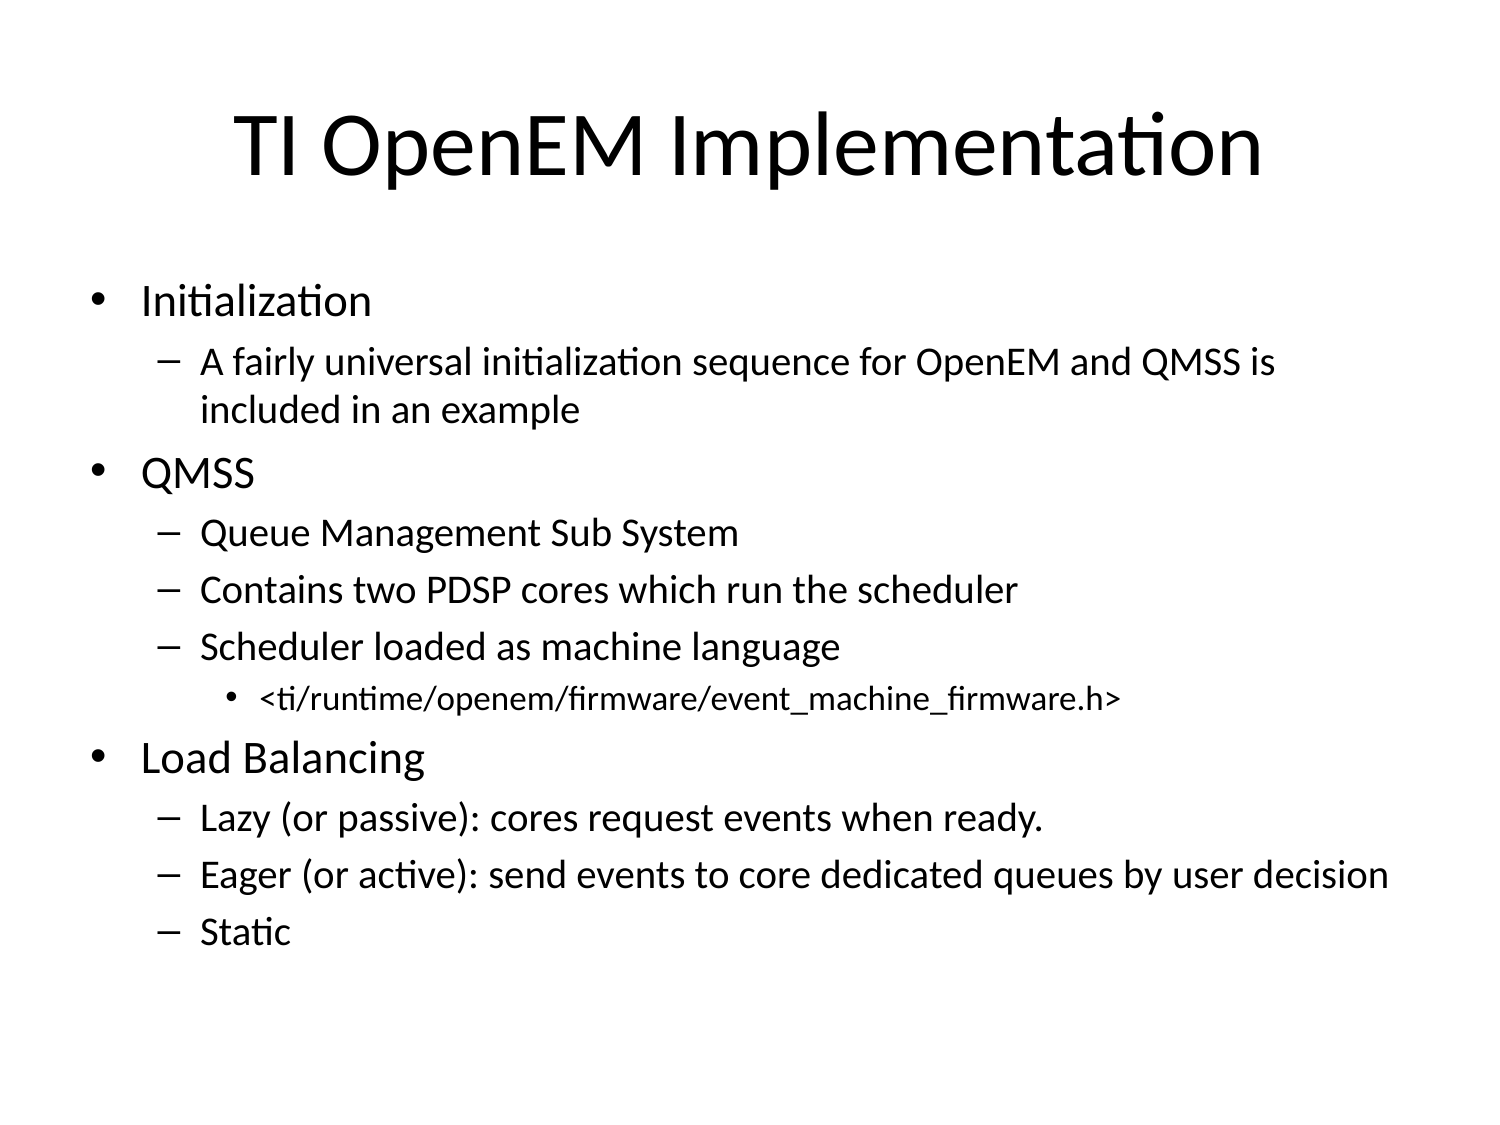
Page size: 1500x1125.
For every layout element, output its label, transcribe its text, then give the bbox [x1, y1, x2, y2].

list Initialization A fairly universal initialization sequence for OpenEM and QMSS is included in an example QMSS Queue Management Sub System Contains two PDSP cores which run the scheduler Scheduler loaded as machine language <ti/runtime/openem/firmware/event_machine_firmware.h> Load Balancing Lazy (or passive): cores request events when ready. Eager (or active): send events to core dedicated queues by user decision Static [75, 262, 1425, 1005]
title TI OpenEM Implementation [75, 45, 1425, 233]
